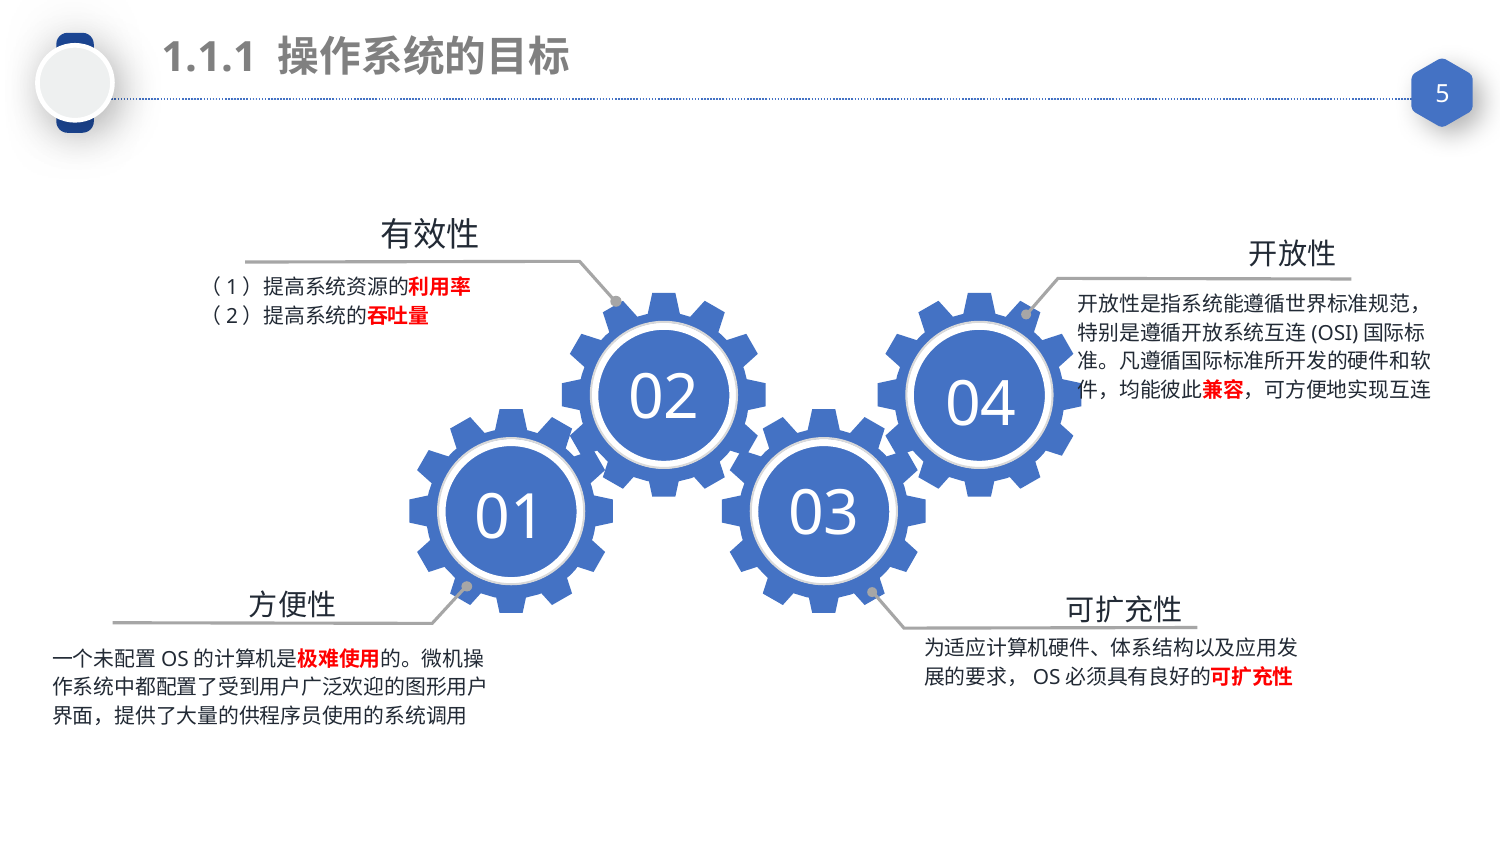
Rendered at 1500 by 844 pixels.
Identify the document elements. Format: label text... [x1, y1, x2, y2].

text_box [185, 205, 622, 336]
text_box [37, 578, 513, 734]
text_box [1021, 228, 1451, 410]
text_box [721, 409, 926, 613]
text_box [877, 292, 1082, 497]
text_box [561, 292, 766, 497]
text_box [867, 583, 1325, 695]
text_box 1.1.1 操作系统的目标 [150, 23, 713, 85]
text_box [409, 409, 613, 613]
